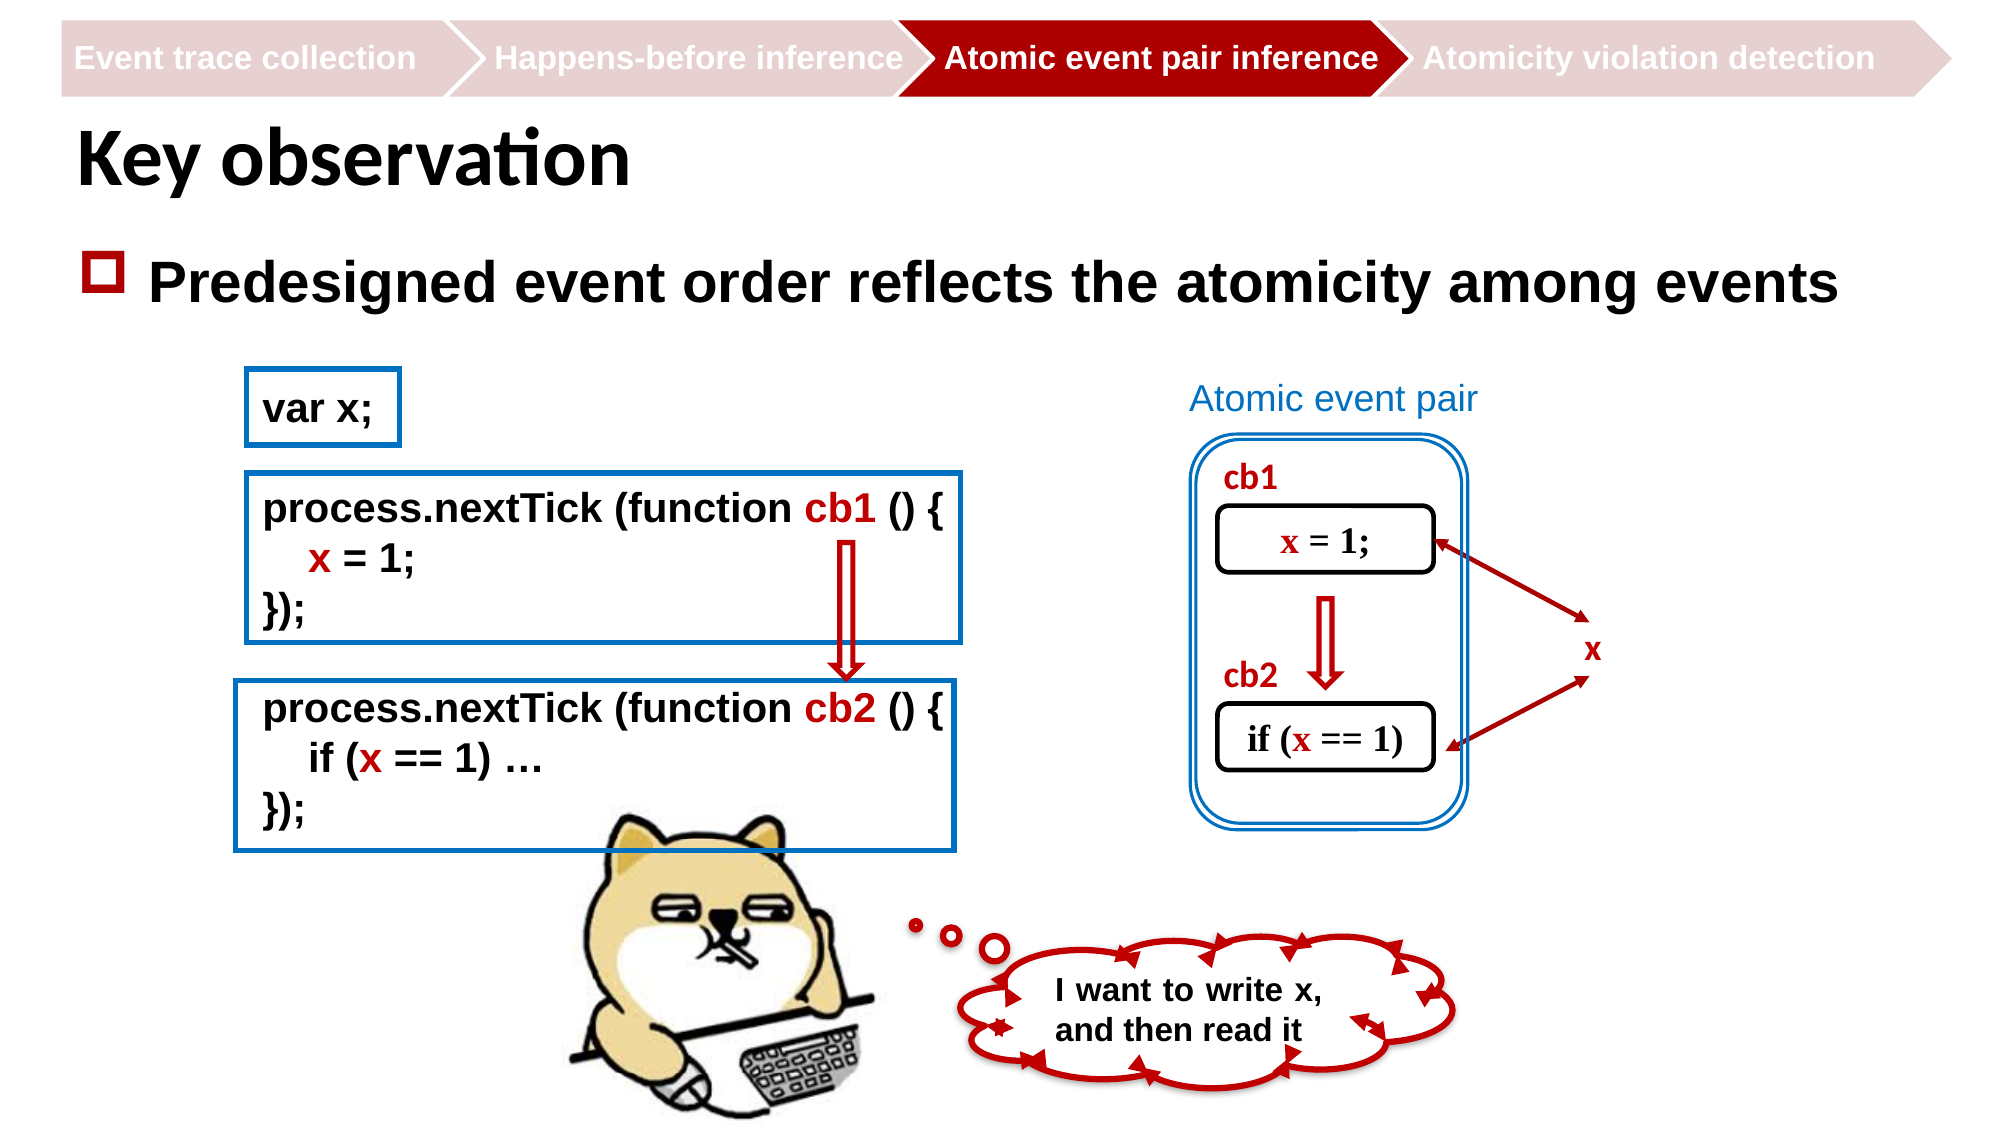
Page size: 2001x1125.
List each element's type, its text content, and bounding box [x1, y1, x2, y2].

picture [546, 792, 899, 1125]
text_box x [1569, 615, 1657, 676]
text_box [1473, 675, 1590, 752]
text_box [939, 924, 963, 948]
text_box [246, 368, 400, 446]
text_box [833, 542, 860, 679]
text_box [59, 17, 1956, 99]
text_box var x; process.nextTick (function cb1 () { x = 1; }); process.nextTick (function cb2 () { if (x == 1) … }); [245, 378, 1013, 852]
title Key observation [62, 110, 1938, 238]
text_box [246, 472, 961, 643]
text_box I want to write x, and then read it [957, 931, 1456, 1092]
list Predesigned event order reflects the atomicity among events [62, 238, 1938, 323]
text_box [1189, 433, 1468, 830]
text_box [1473, 538, 1590, 623]
text_box [235, 680, 955, 851]
text_box Atomic event pair [1174, 366, 1497, 426]
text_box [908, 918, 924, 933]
